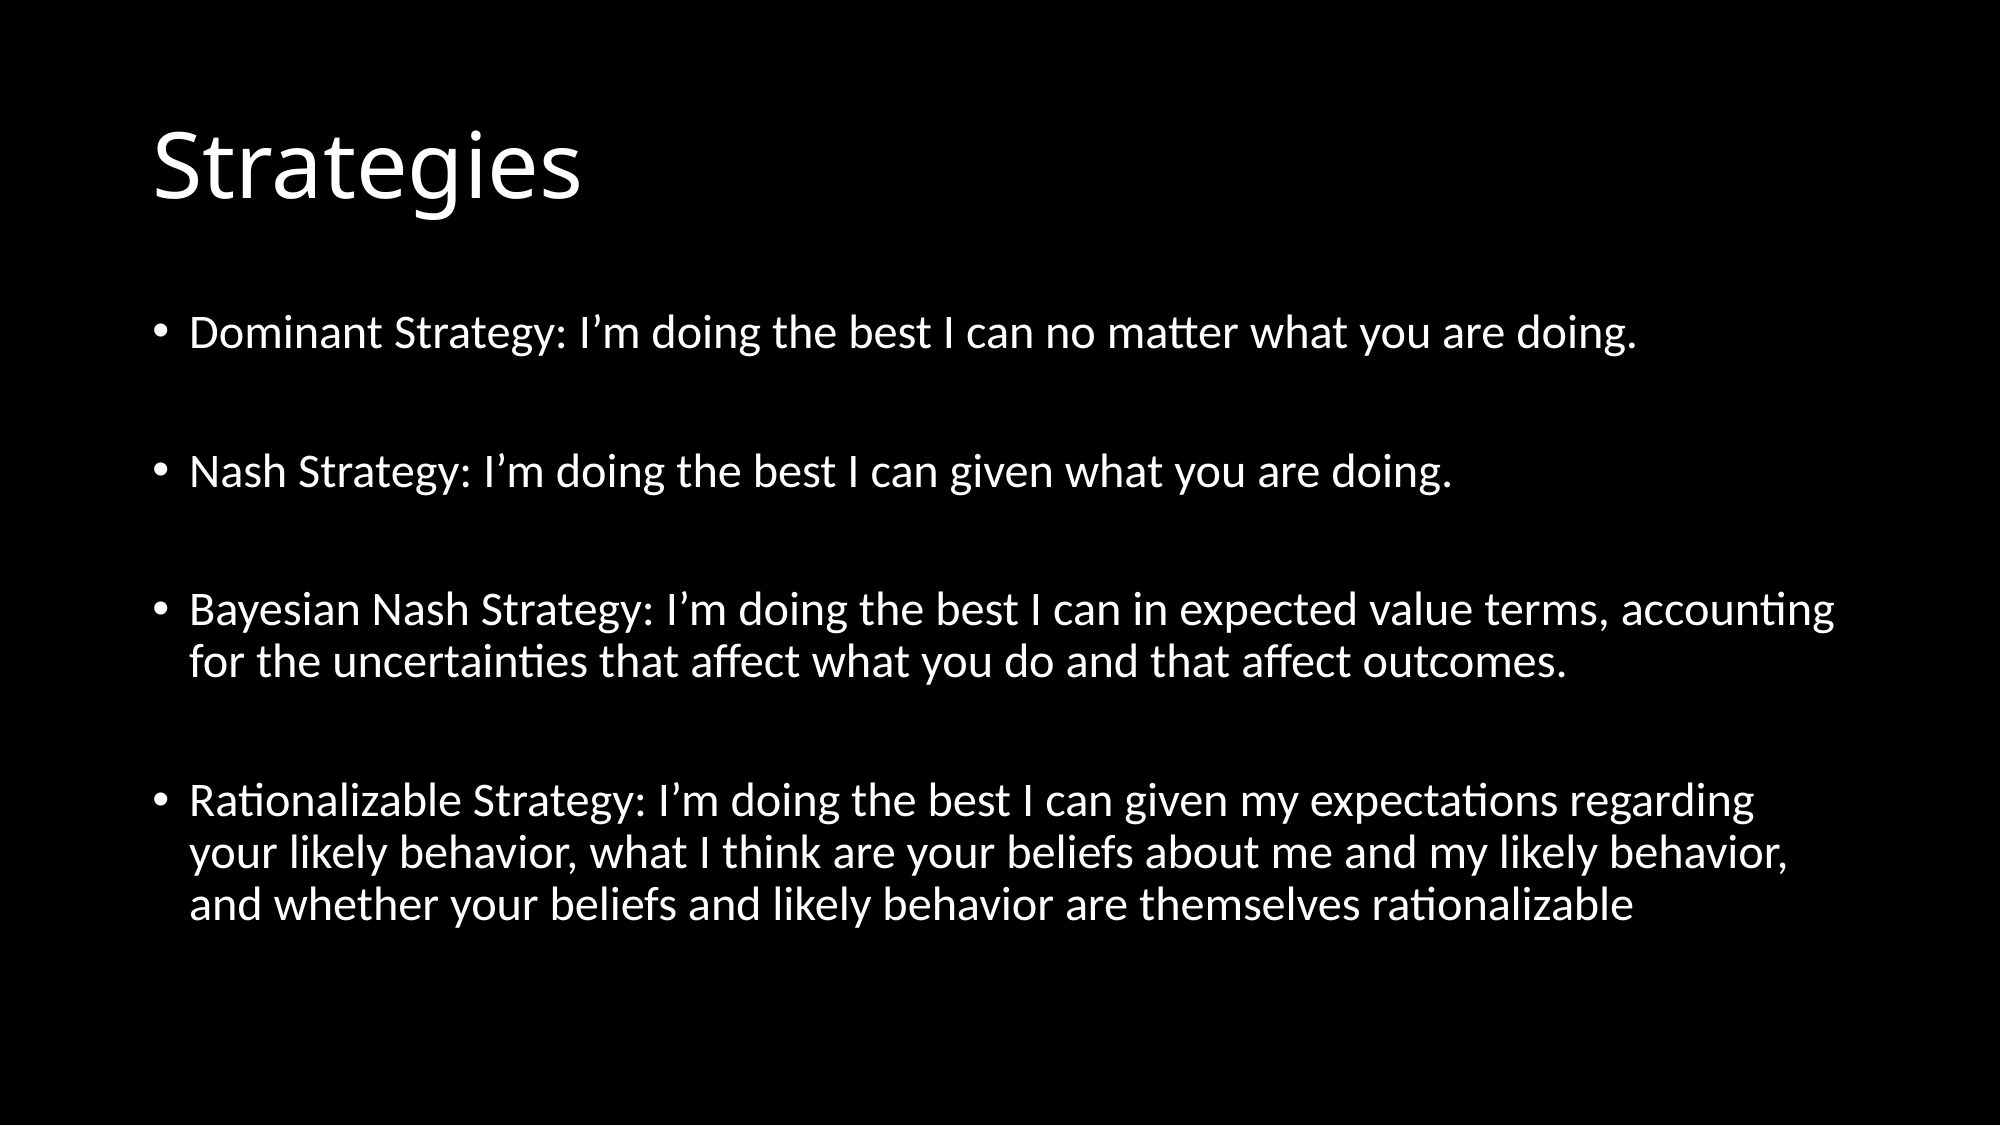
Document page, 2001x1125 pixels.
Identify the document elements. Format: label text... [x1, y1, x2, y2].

list Dominant Strategy: I’m doing the best I can no matter what you are doing. Nash Strategy: I’m doing the best I can given what you are doing. Bayesian Nash Strategy: I’m doing the best I can in expected value terms, accounting for the uncertainties that affect what you do and that affect outcomes. Rationalizable Strategy: I’m doing the best I can given my expectations regarding your likely behavior, what I think are your beliefs about me and my likely behavior, and whether your beliefs and likely behavior are themselves rationalizable [137, 299, 1863, 1014]
title Strategies [137, 59, 1863, 278]
